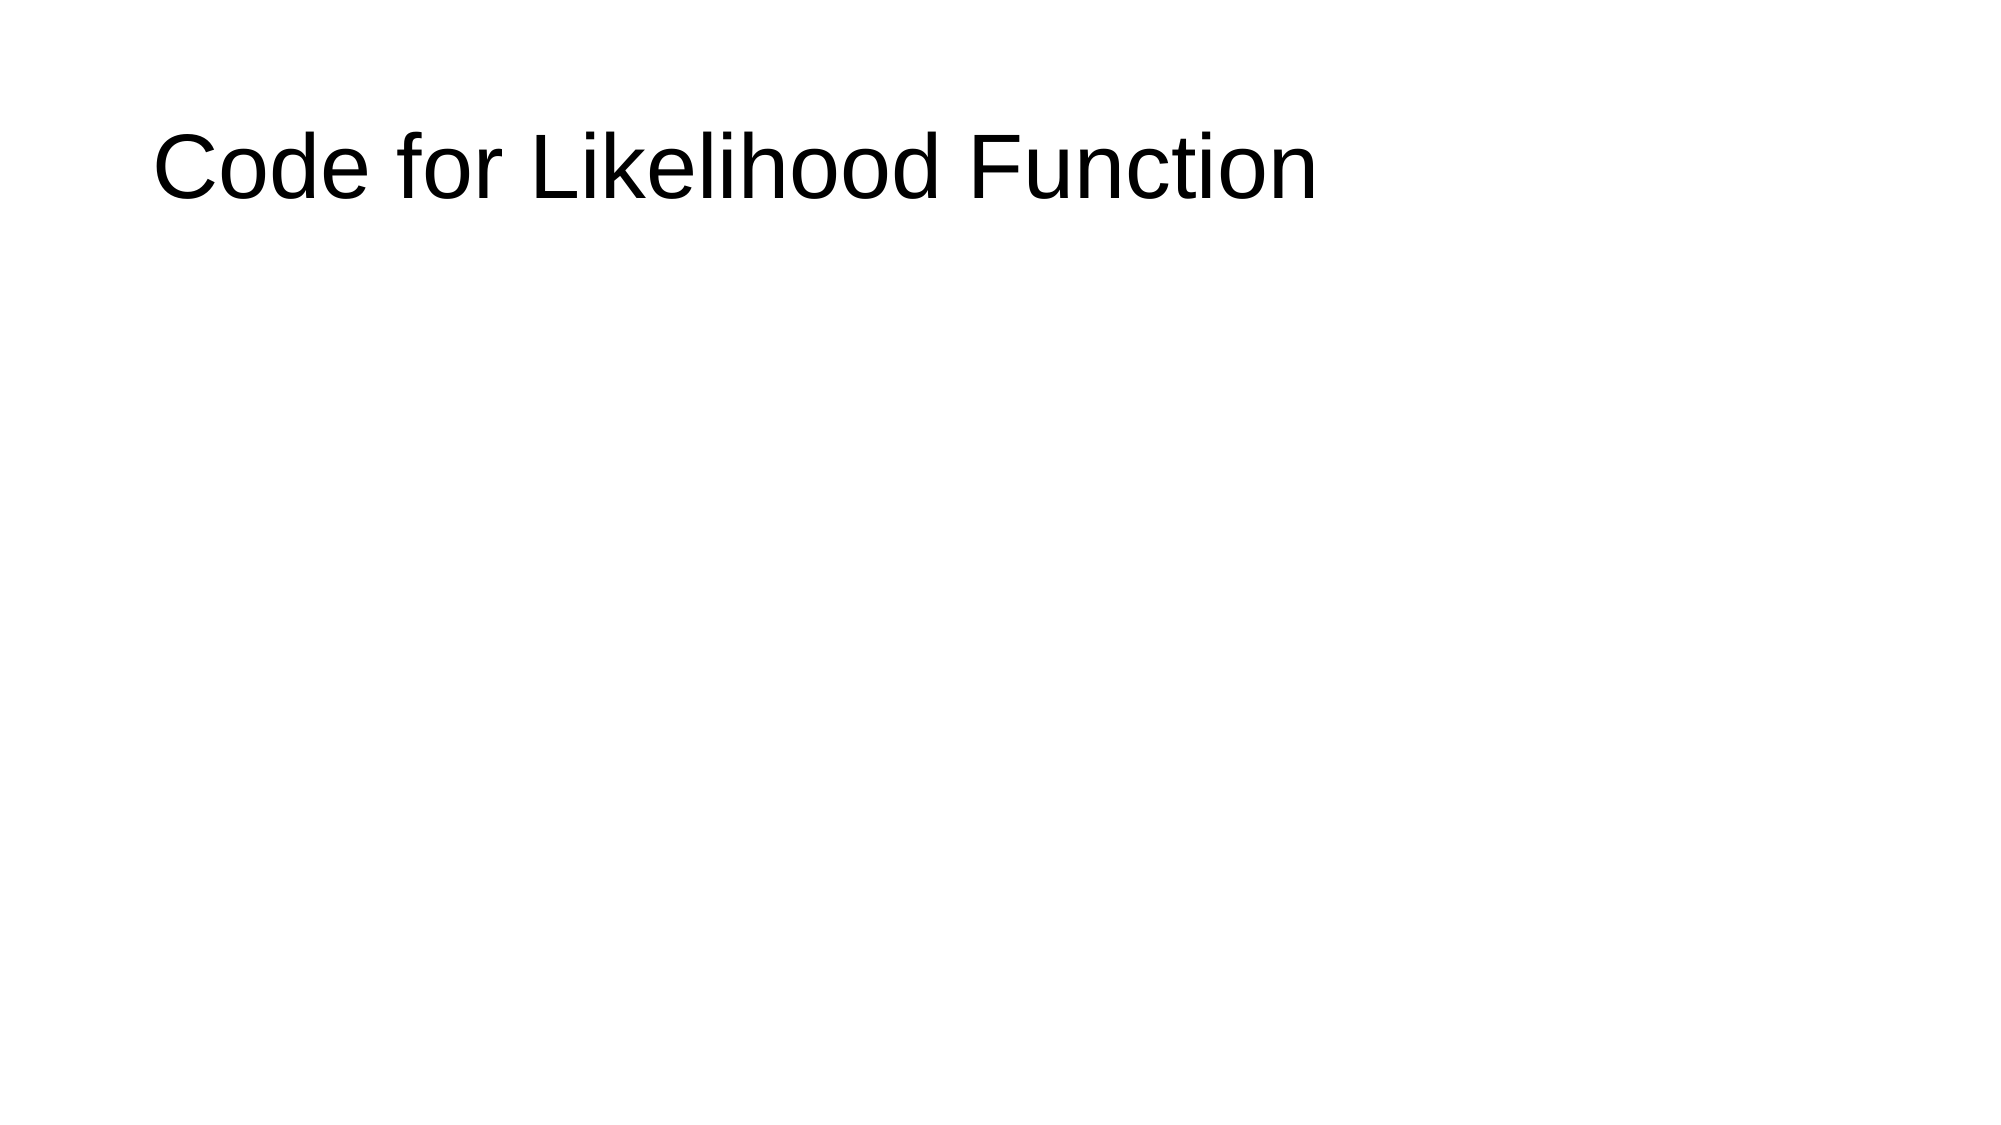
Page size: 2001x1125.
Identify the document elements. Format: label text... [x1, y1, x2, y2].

title Code for Likelihood Function [137, 59, 1863, 278]
